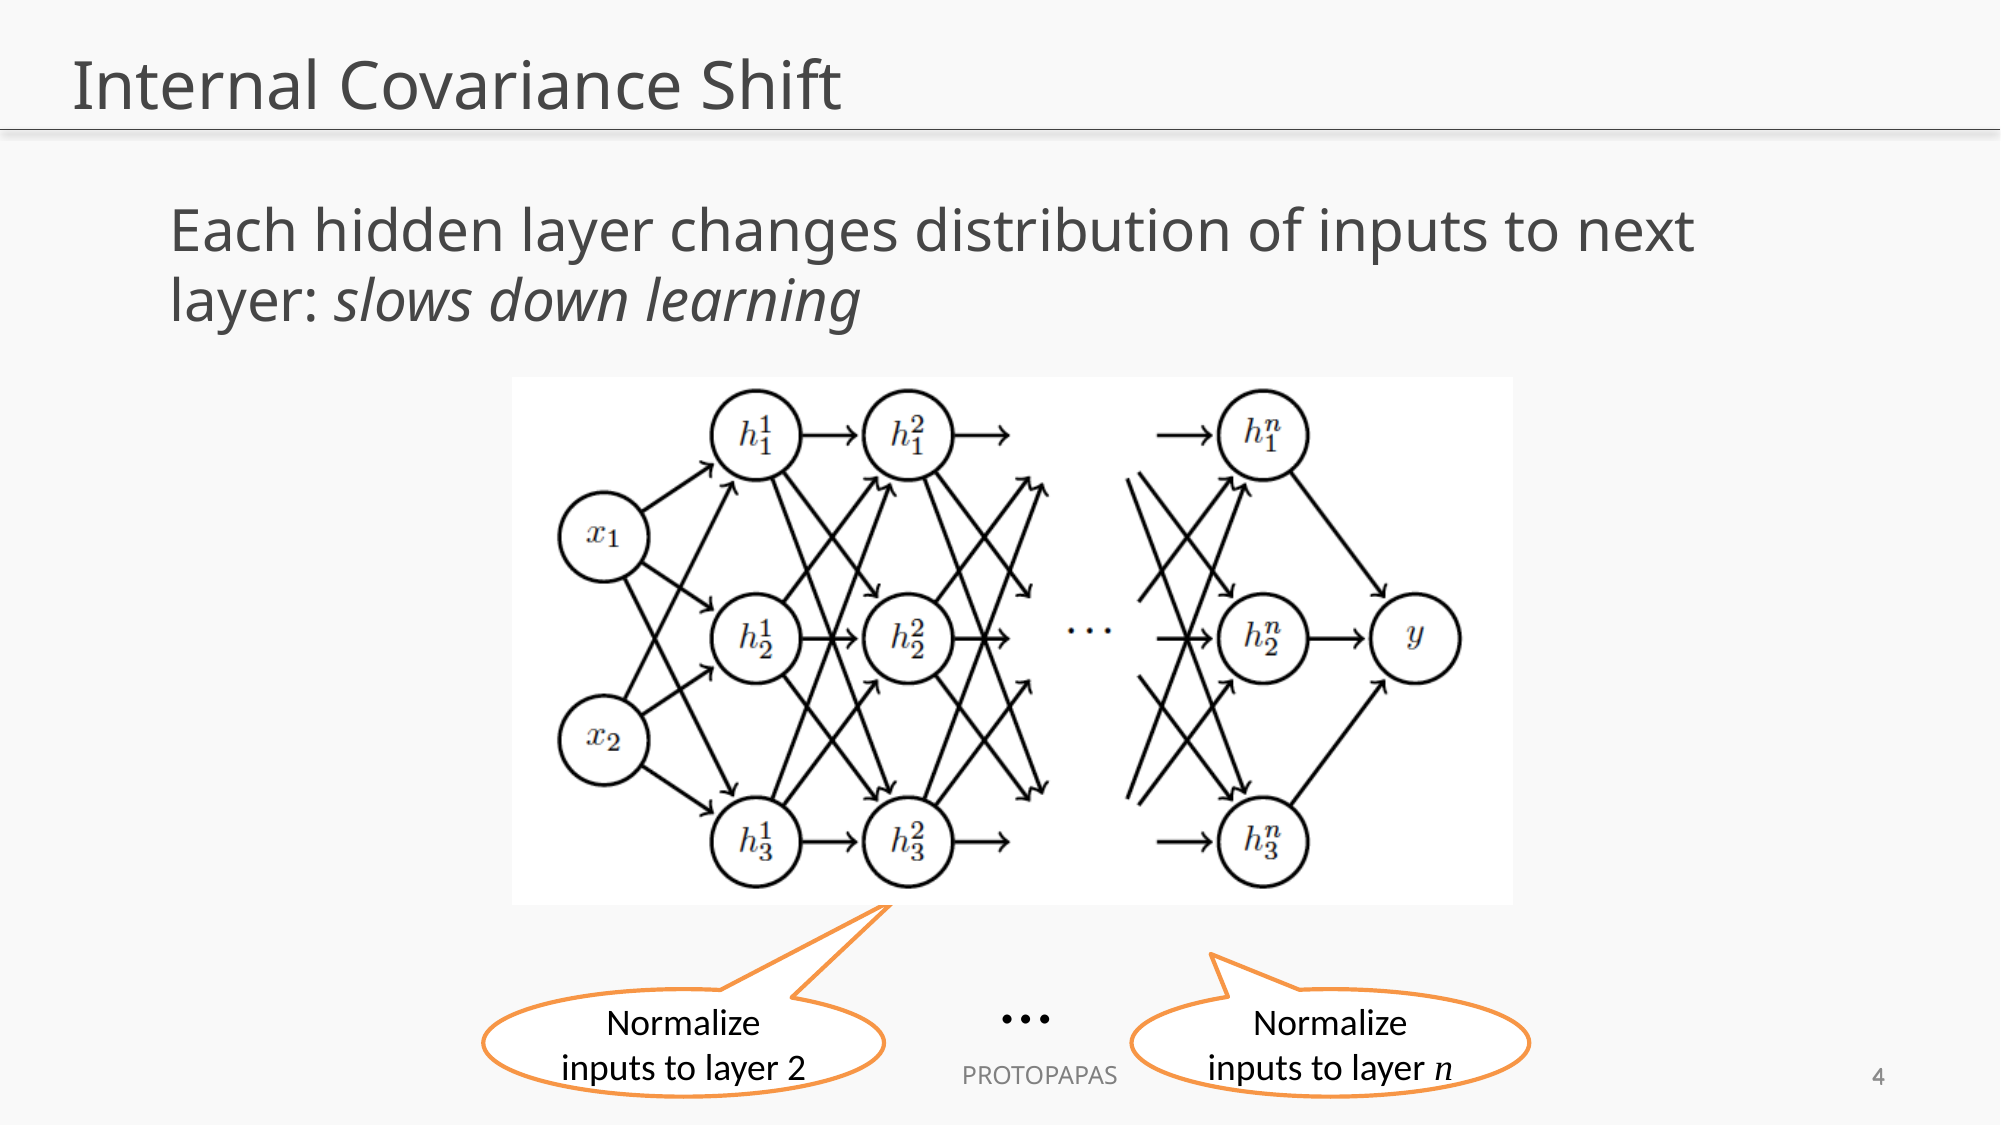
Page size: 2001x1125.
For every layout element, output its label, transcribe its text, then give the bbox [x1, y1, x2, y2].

list Each hidden layer changes distribution of inputs to next layer: slows down learning [154, 185, 1764, 990]
picture [512, 377, 1513, 905]
slide_number 4 [1433, 1044, 1900, 1105]
text_box … [983, 941, 1070, 1047]
text_box Normalize inputs to layer 2 [481, 913, 887, 1099]
title Internal Covariance Shift [57, 35, 1943, 162]
text_box Normalize inputs to layer n [1129, 951, 1532, 1099]
